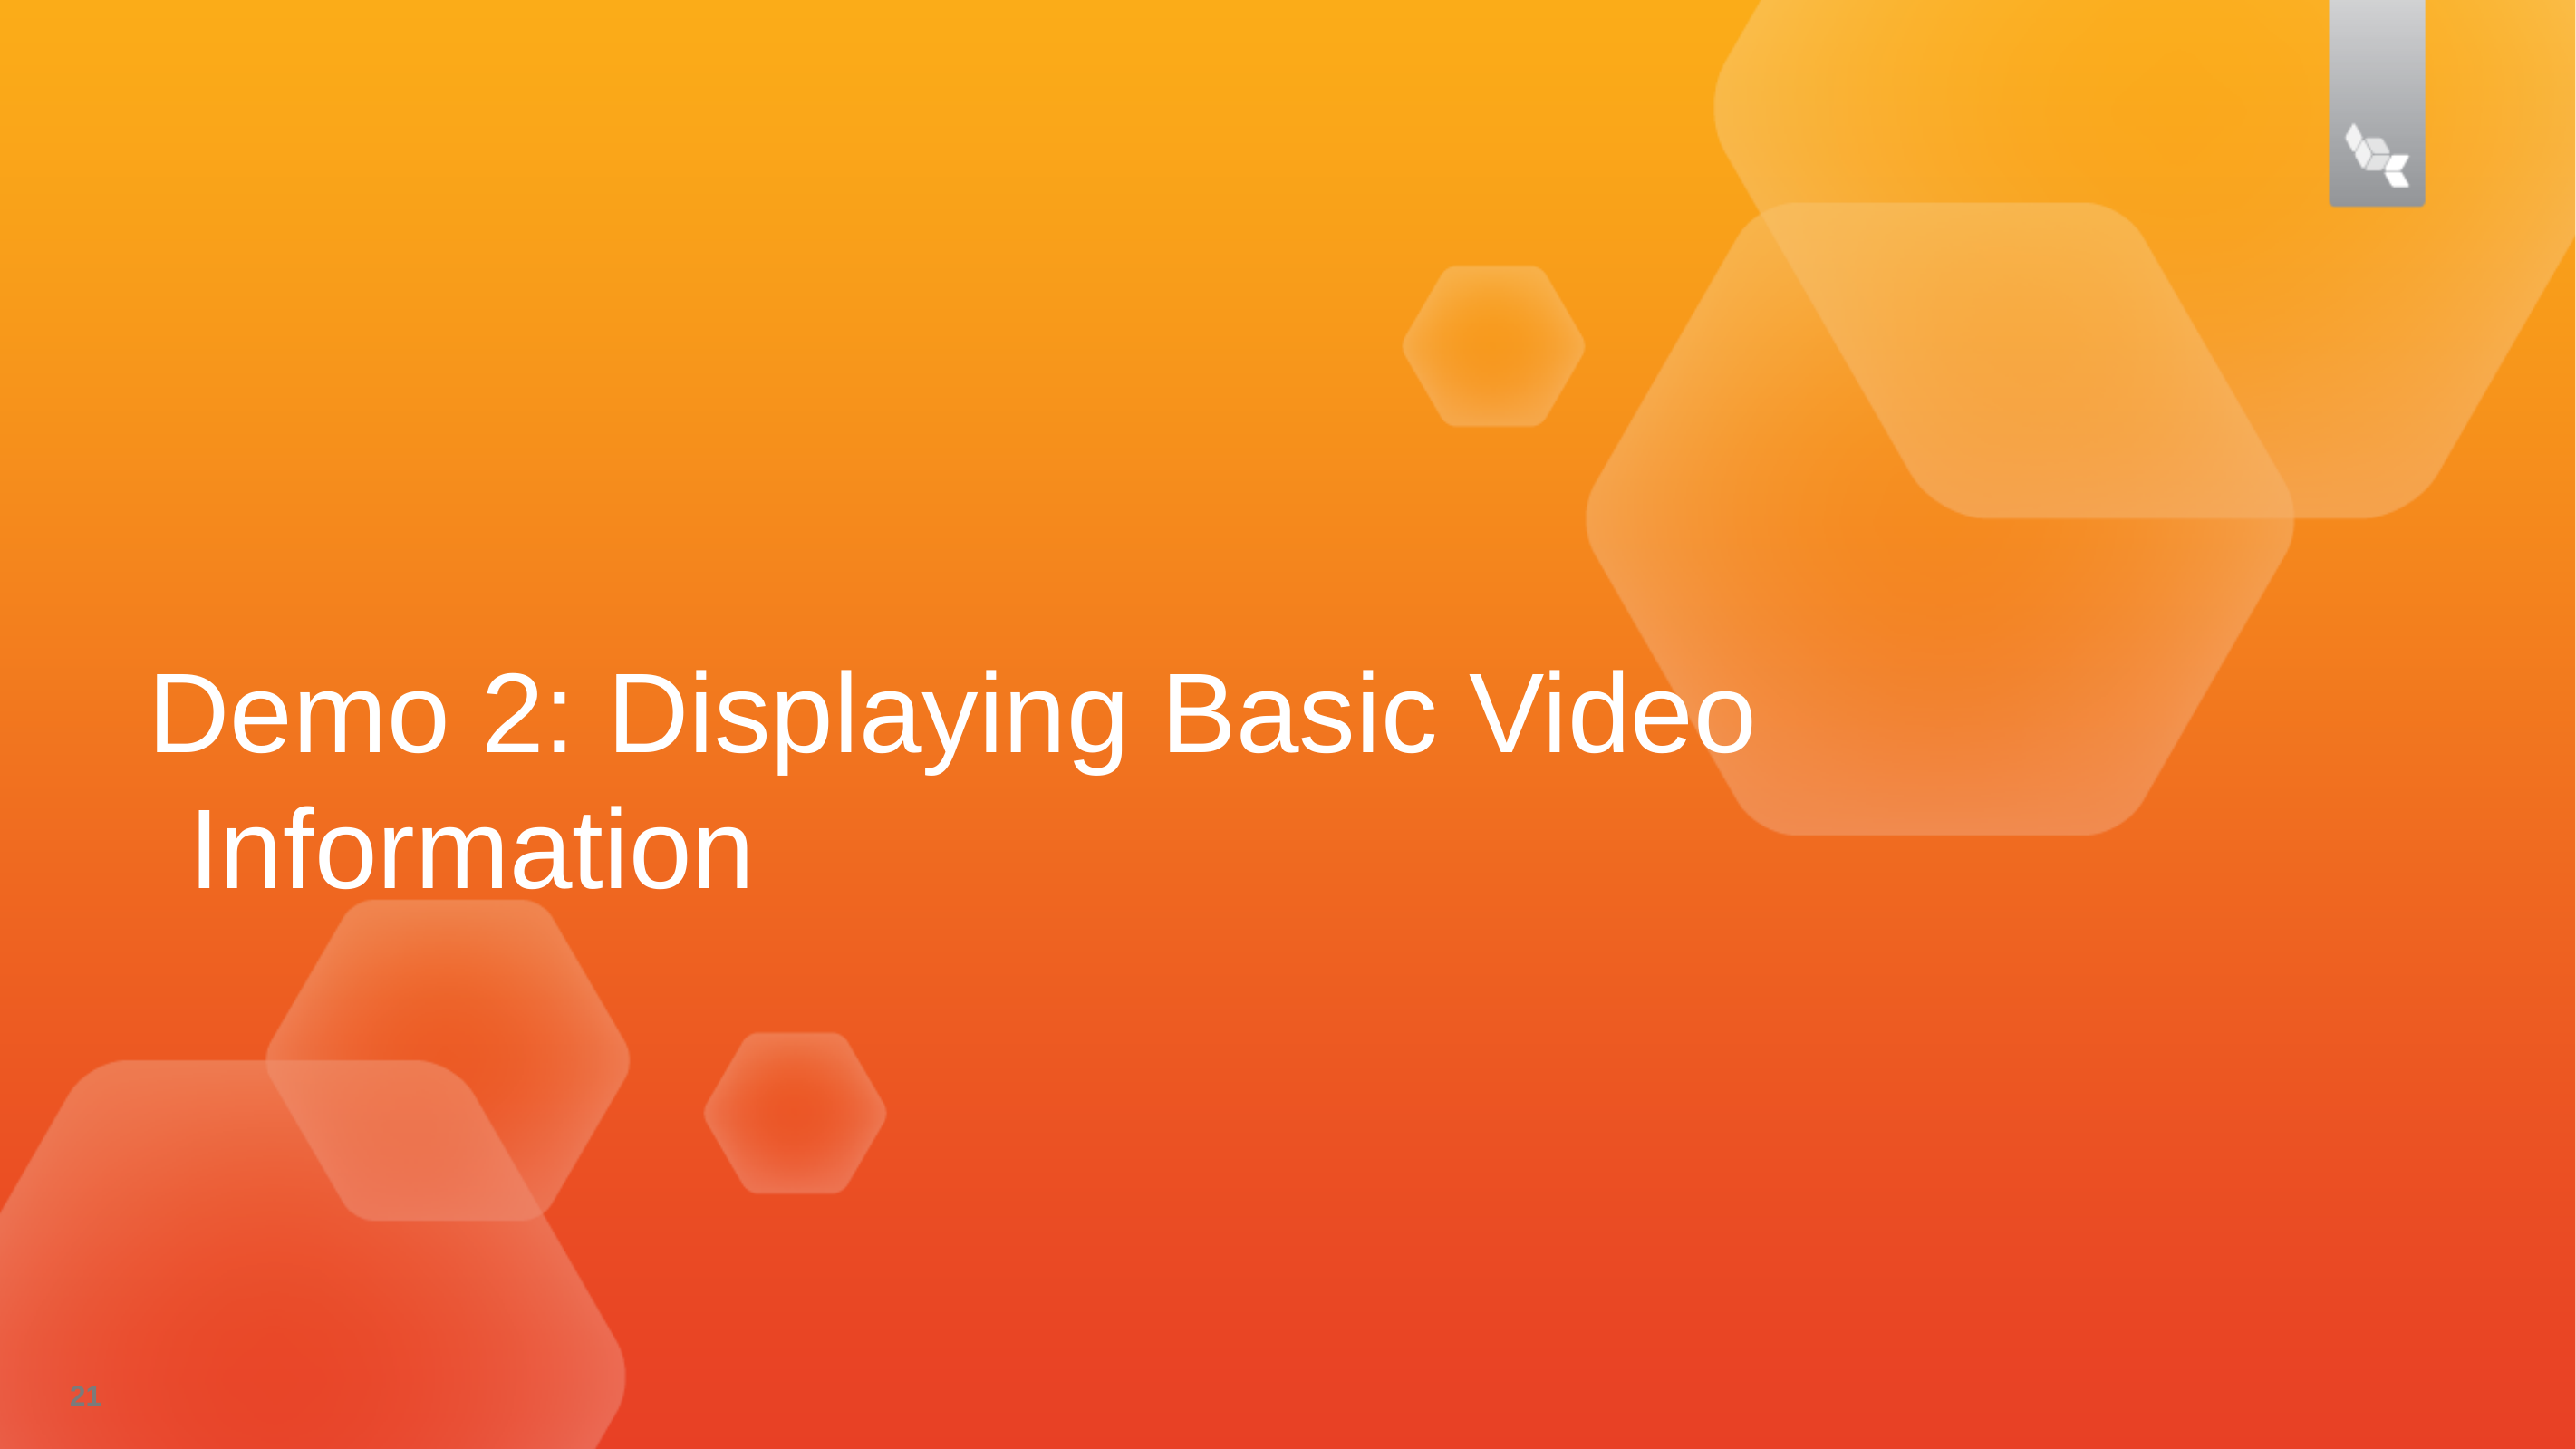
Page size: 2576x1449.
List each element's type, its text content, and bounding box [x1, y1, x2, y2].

picture [0, 0, 2576, 1449]
list Demo 2: Displaying Basic Video Information [124, 627, 1857, 949]
text_box 21 [46, 1366, 176, 1447]
